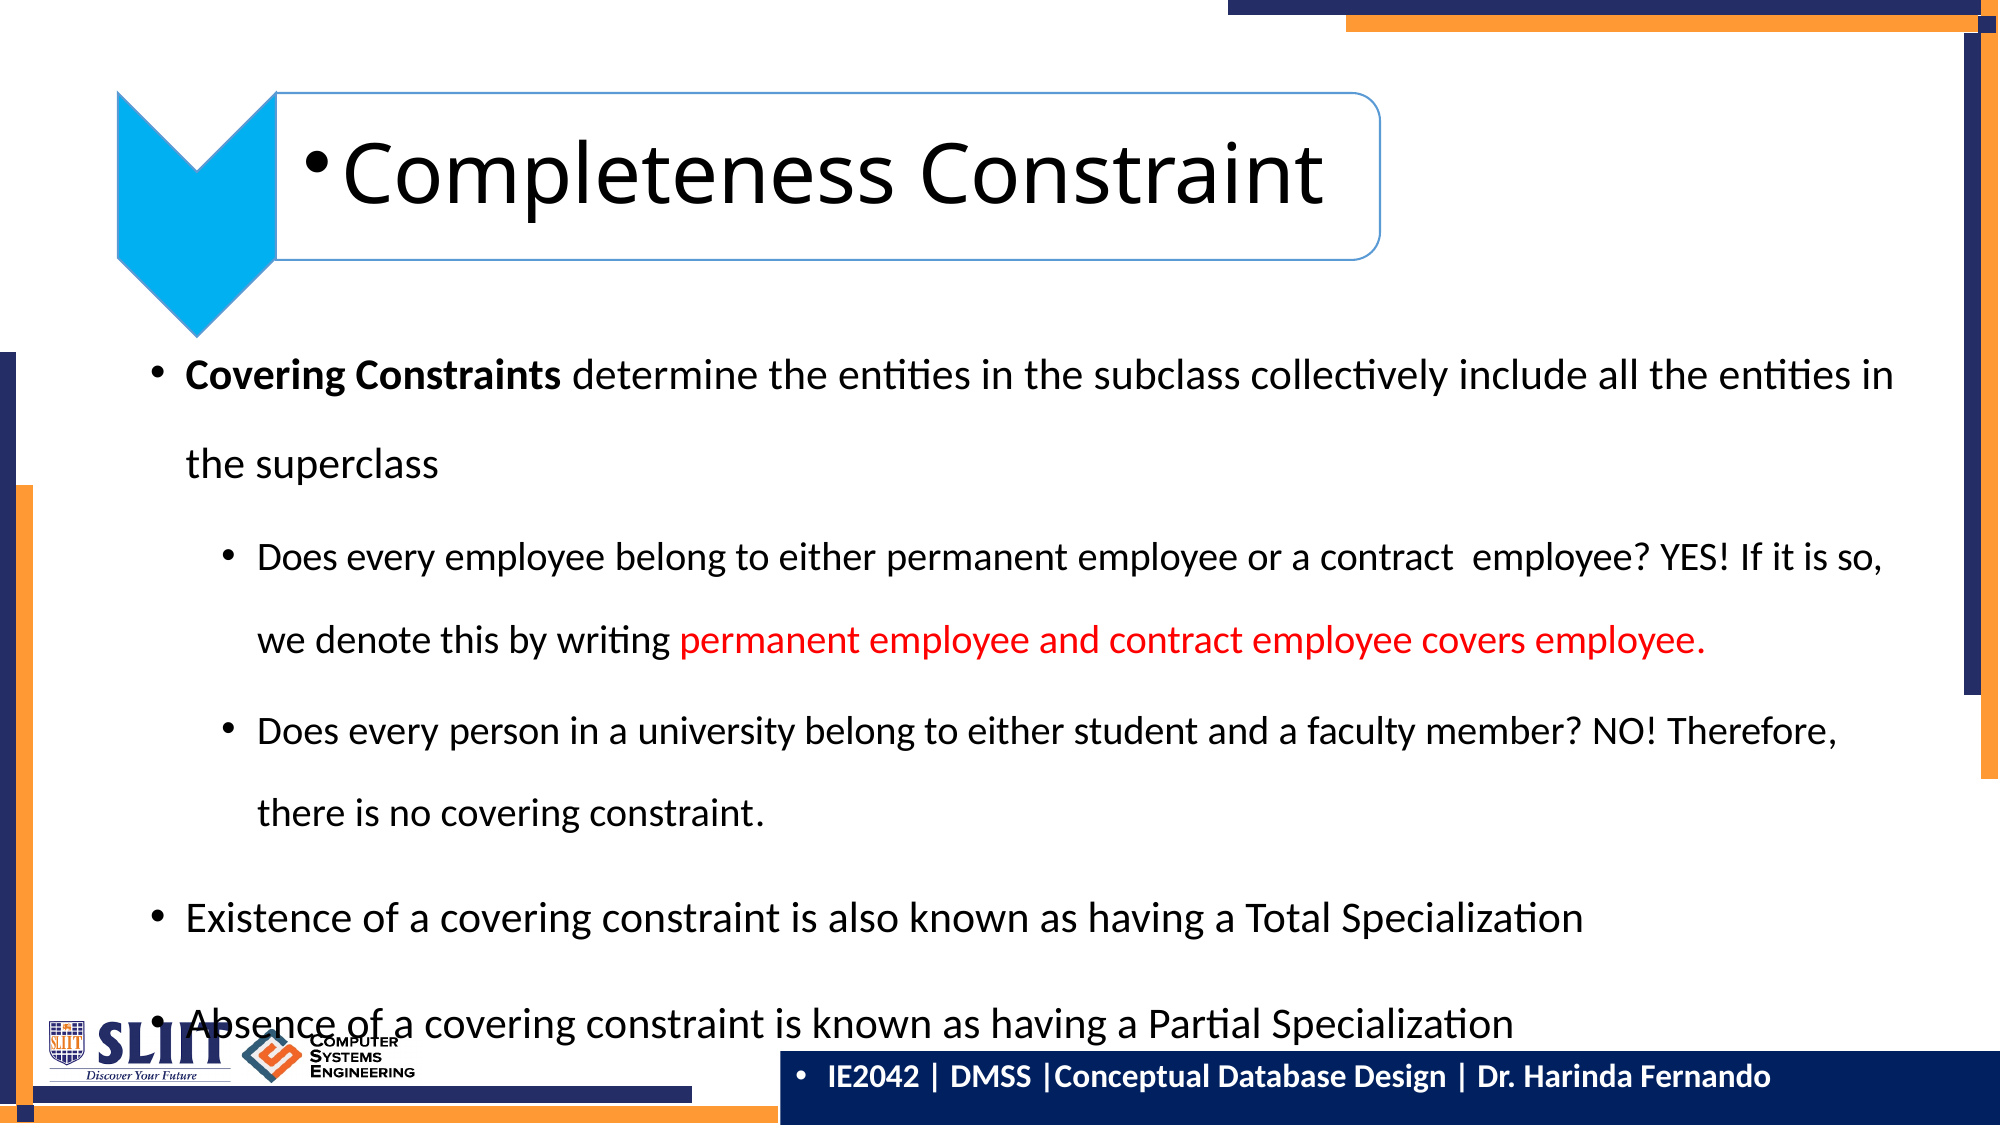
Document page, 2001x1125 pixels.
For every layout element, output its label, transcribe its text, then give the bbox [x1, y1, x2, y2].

picture [49, 1021, 231, 1082]
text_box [117, 92, 1380, 337]
picture [240, 1057, 422, 1085]
text_box IE2042 | DMSS |Conceptual Database Design | Dr. Harinda Fernando [780, 1051, 2000, 1125]
text_box Covering Constraints determine the entities in the subclass collectively include all the entities in the superclass Does every employee belong to either permanent employee or a contract employee? YES! If it is so, we denote this by writing permanent employee and contract employee covers employee. Does every person in a university belong to either student and a faculty member? NO! Therefore, there is no covering constraint. Existence of a covering constraint is also known as having a Total Specialization Absence of a covering constraint is known as having a Partial Specialization [135, 301, 1919, 1057]
